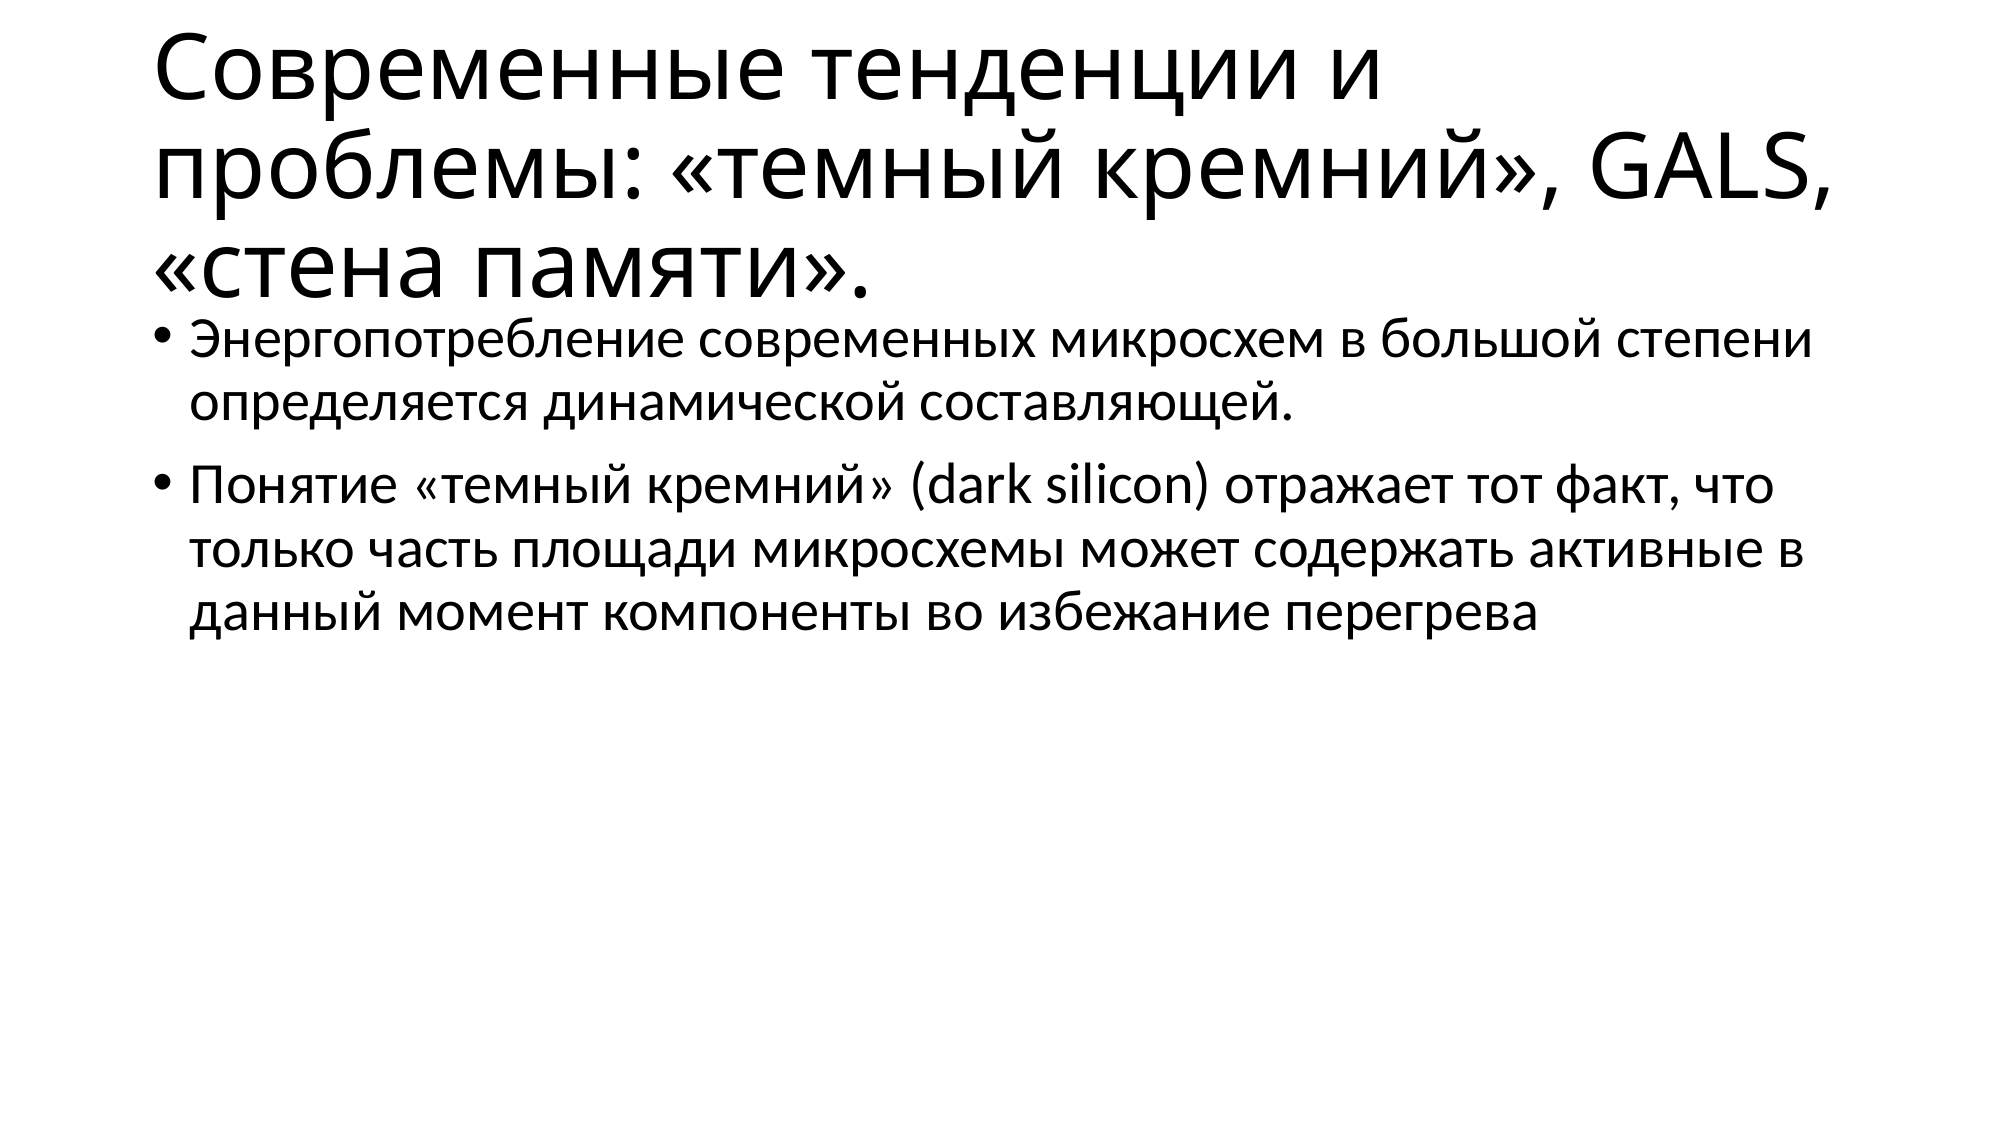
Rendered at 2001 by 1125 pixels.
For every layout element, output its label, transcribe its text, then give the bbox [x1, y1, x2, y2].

list Энергопотребление современных микросхем в большой степени определяется динамической составляющей. Понятие «темный кремний» (dark silicon) отражает тот факт, что только часть площади микросхемы может содержать активные в данный момент компоненты во избежание перегрева [137, 299, 1863, 1014]
title Современные тенденции и проблемы: «темный кремний», GALS, «стена памяти». [137, 59, 1863, 278]
